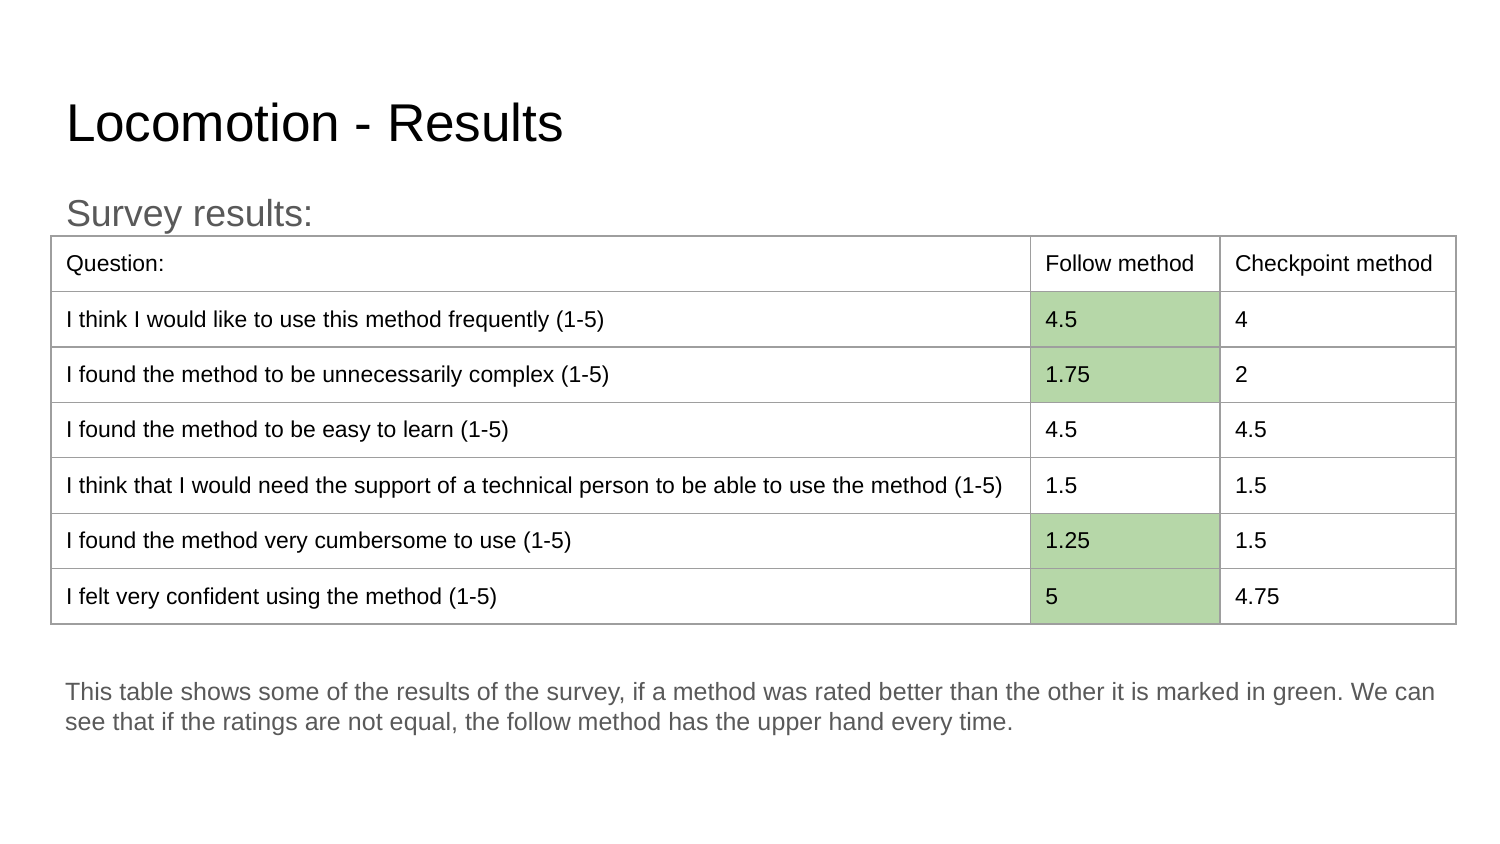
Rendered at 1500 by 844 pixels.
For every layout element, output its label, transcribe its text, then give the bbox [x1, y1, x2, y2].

table_cell 1.75 [1031, 348, 1219, 402]
table_cell 1.5 [1221, 514, 1455, 568]
table_cell 4.75 [1221, 569, 1455, 623]
table_cell 4 [1221, 292, 1455, 346]
table_cell I found the method very cumbersome to use (1-5) [52, 514, 1030, 568]
table_header Checkpoint method [1221, 237, 1455, 291]
title Locomotion - Results [51, 72, 1449, 166]
table_header Question: [52, 237, 1030, 291]
table_cell I think that I would need the support of a technical person to be able to use the method (1-5) [52, 458, 1030, 513]
table_cell I found the method to be unnecessarily complex (1-5) [52, 348, 1030, 402]
table_cell 2 [1221, 348, 1455, 402]
list Survey results: [51, 166, 1449, 235]
table_cell 4.5 [1031, 403, 1219, 457]
table_header Follow method [1031, 237, 1219, 291]
table_cell 1.5 [1221, 458, 1455, 513]
table_cell I felt very confident using the method (1-5) [52, 569, 1030, 623]
table_cell 1.25 [1031, 514, 1219, 568]
table_cell 5 [1031, 569, 1219, 623]
text_box This table shows some of the results of the survey, if a method was rated better than the other it is marked in green. We can see that if the ratings are not equal, the follow method has the upper hand every time. [50, 660, 1458, 751]
table_cell 1.5 [1031, 458, 1219, 513]
table_cell 4.5 [1221, 403, 1455, 457]
table_cell 4.5 [1031, 292, 1219, 346]
table_cell I think I would like to use this method frequently (1-5) [52, 292, 1030, 346]
table_cell I found the method to be easy to learn (1-5) [52, 403, 1030, 457]
